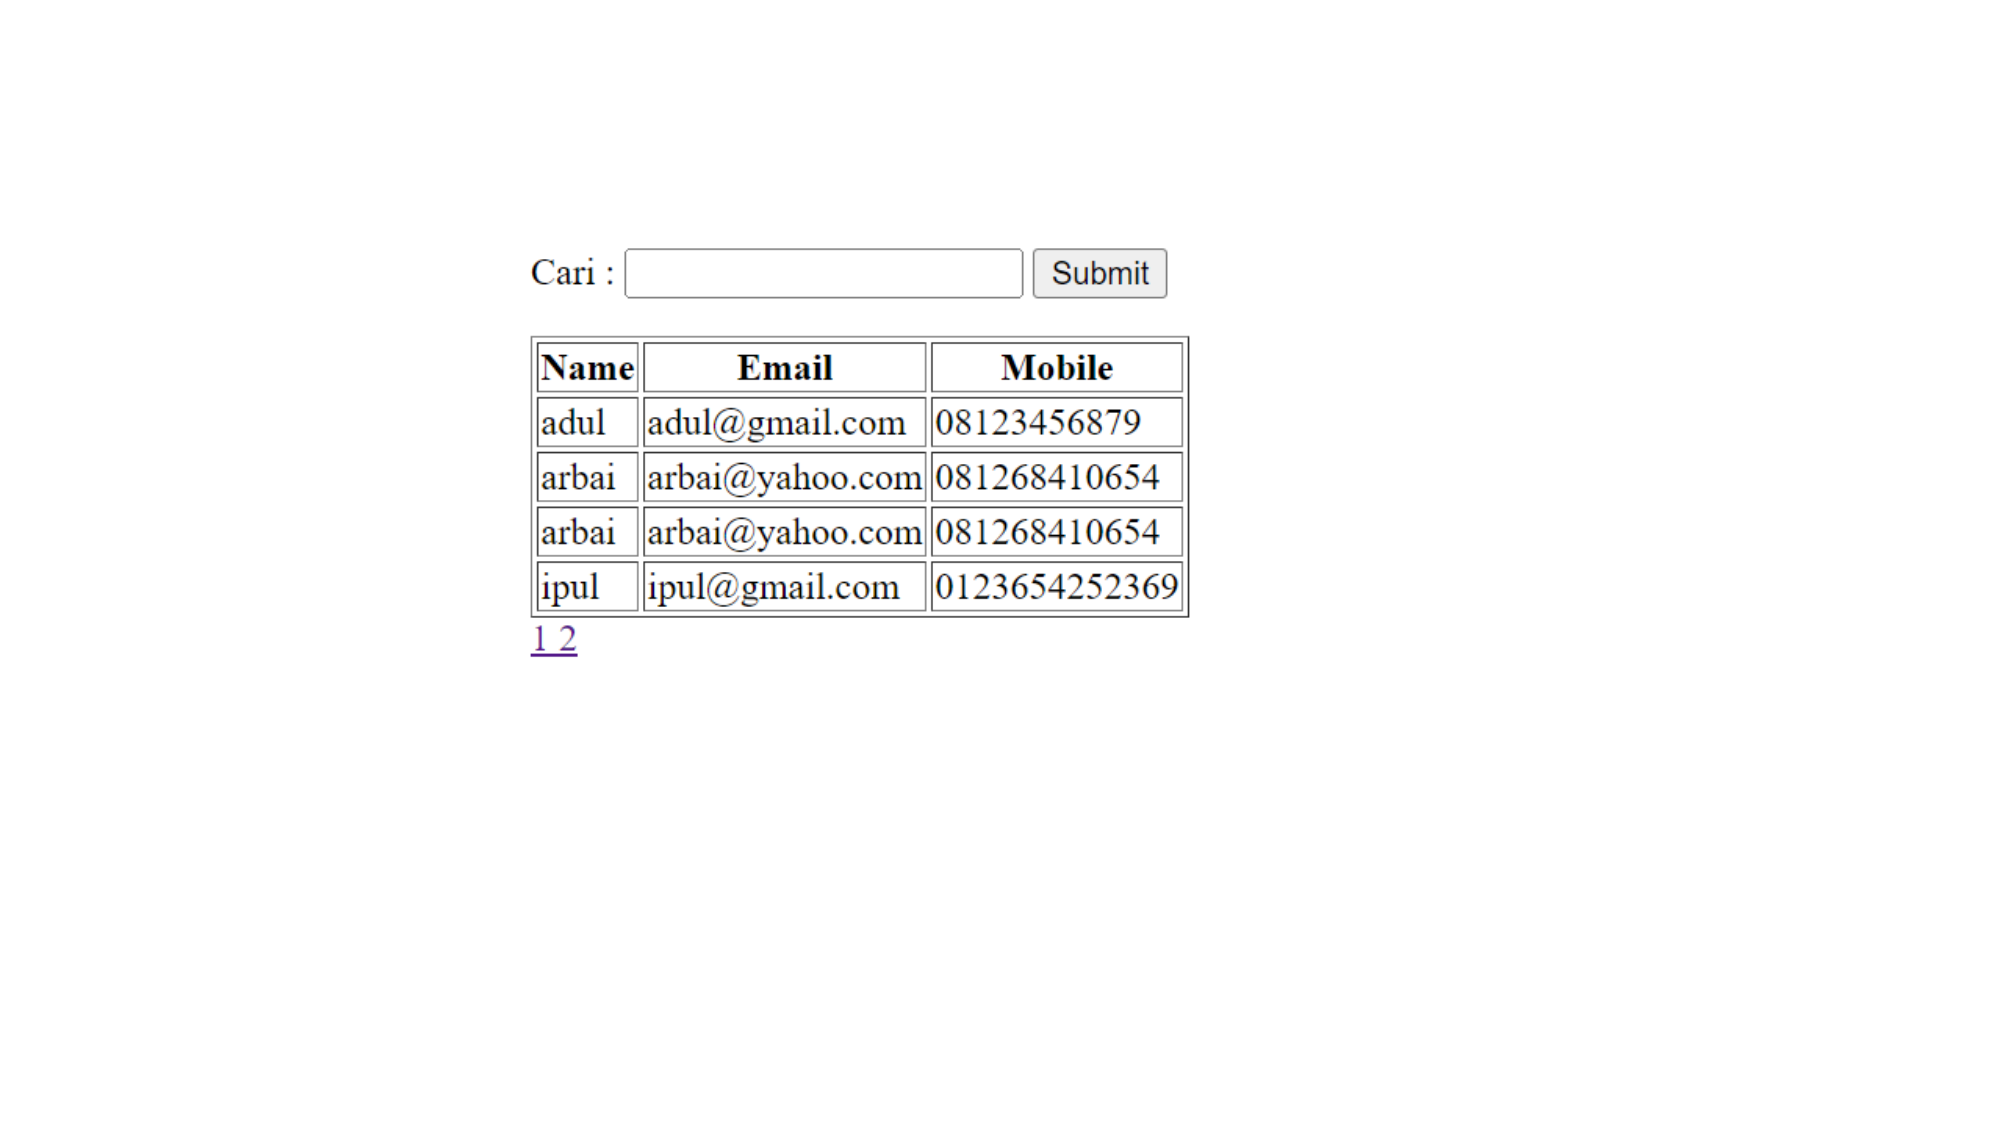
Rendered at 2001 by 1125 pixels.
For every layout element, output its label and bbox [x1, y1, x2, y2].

picture [520, 233, 1357, 704]
